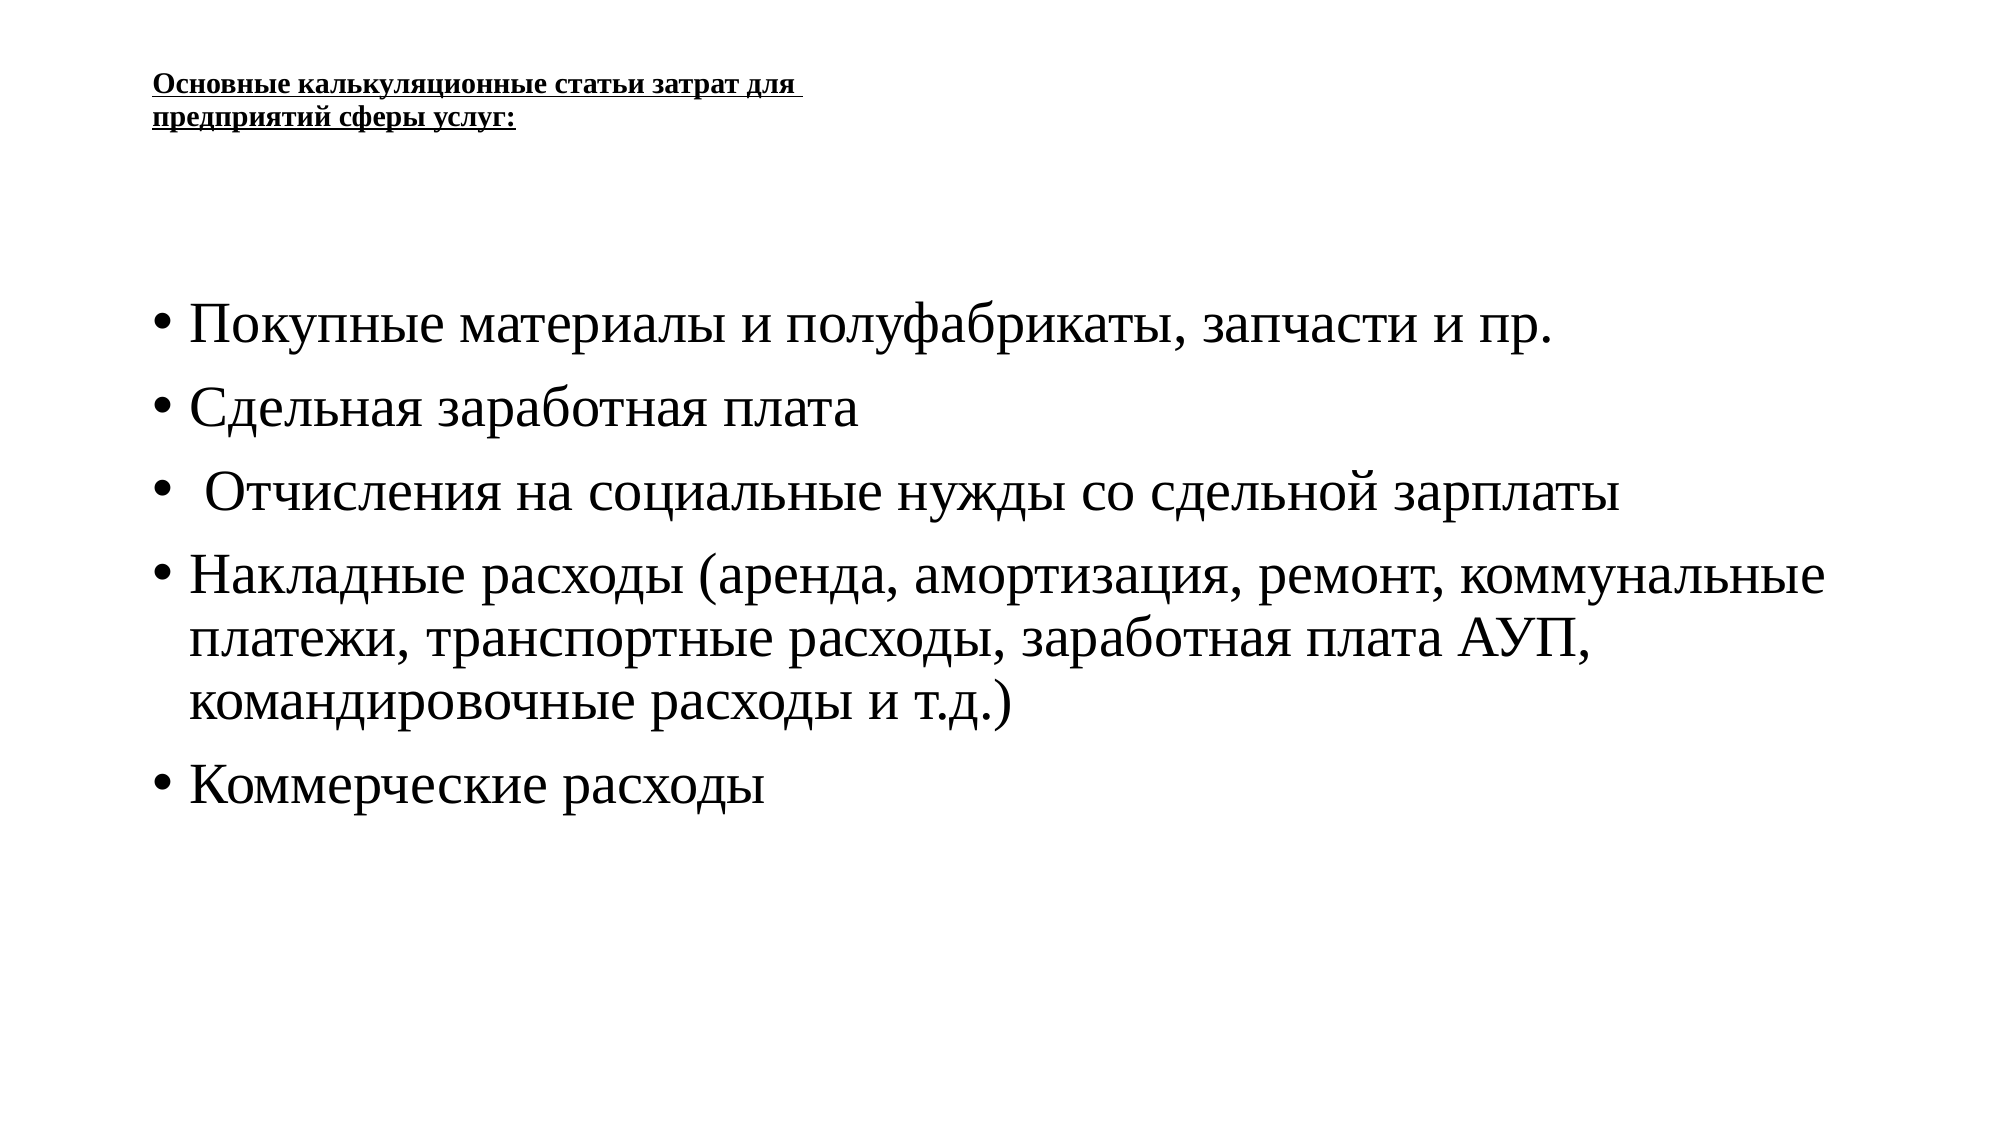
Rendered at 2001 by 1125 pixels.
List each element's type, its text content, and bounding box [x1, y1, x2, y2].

title Основные калькуляционные статьи затрат для предприятий сферы услуг: [137, 59, 1863, 185]
list Покупные материалы и полуфабрикаты, запчасти и пр. Сдельная заработная плата Отчисления на социальные нужды со сдельной зарплаты Накладные расходы (аренда, амортизация, ремонт, коммунальные платежи, транспортные расходы, заработная плата АУП, командировочные расходы и т.д.) Коммерческие расходы [137, 201, 1863, 1014]
